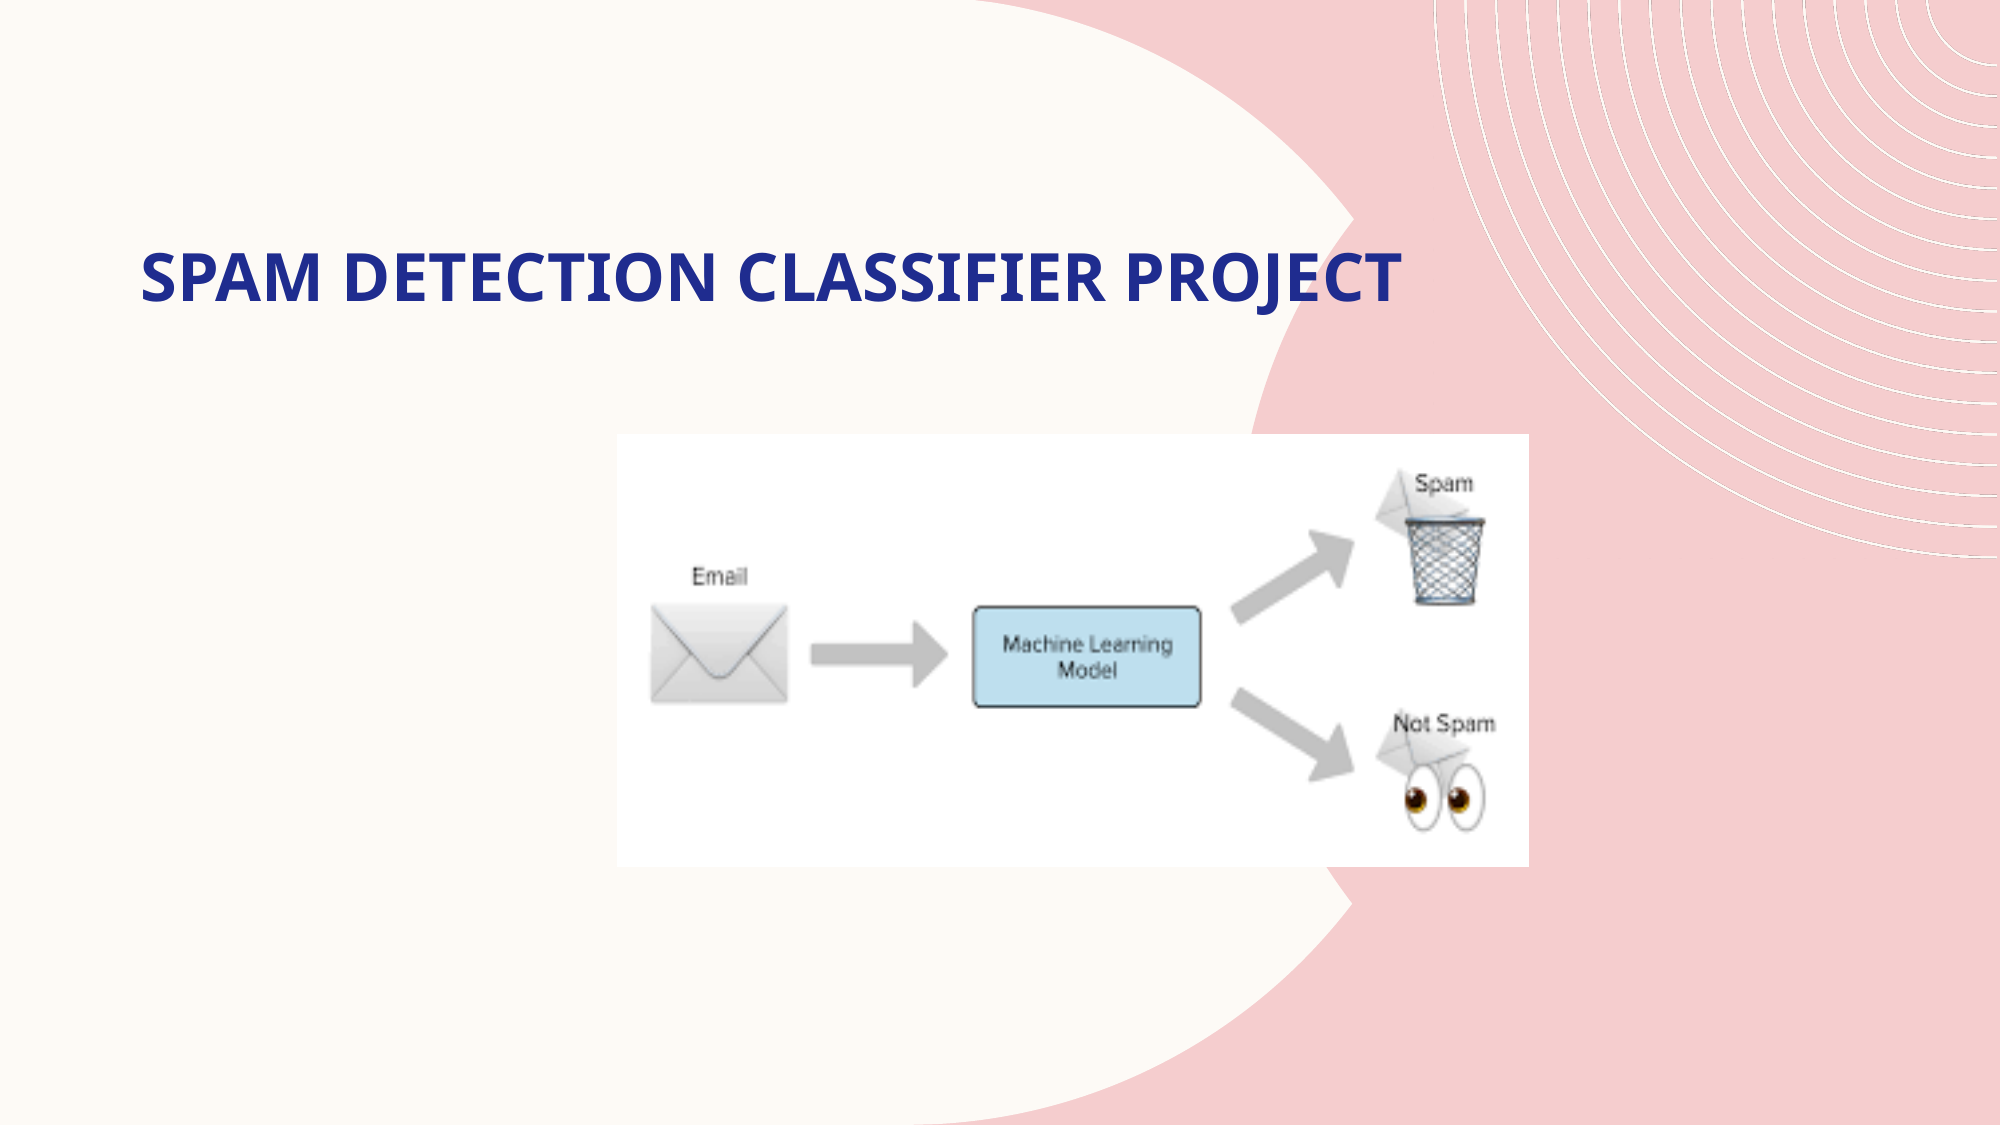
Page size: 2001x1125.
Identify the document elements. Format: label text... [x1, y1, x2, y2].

title SPam Detection Classifier project [125, 168, 1877, 367]
picture [617, 0, 1997, 867]
